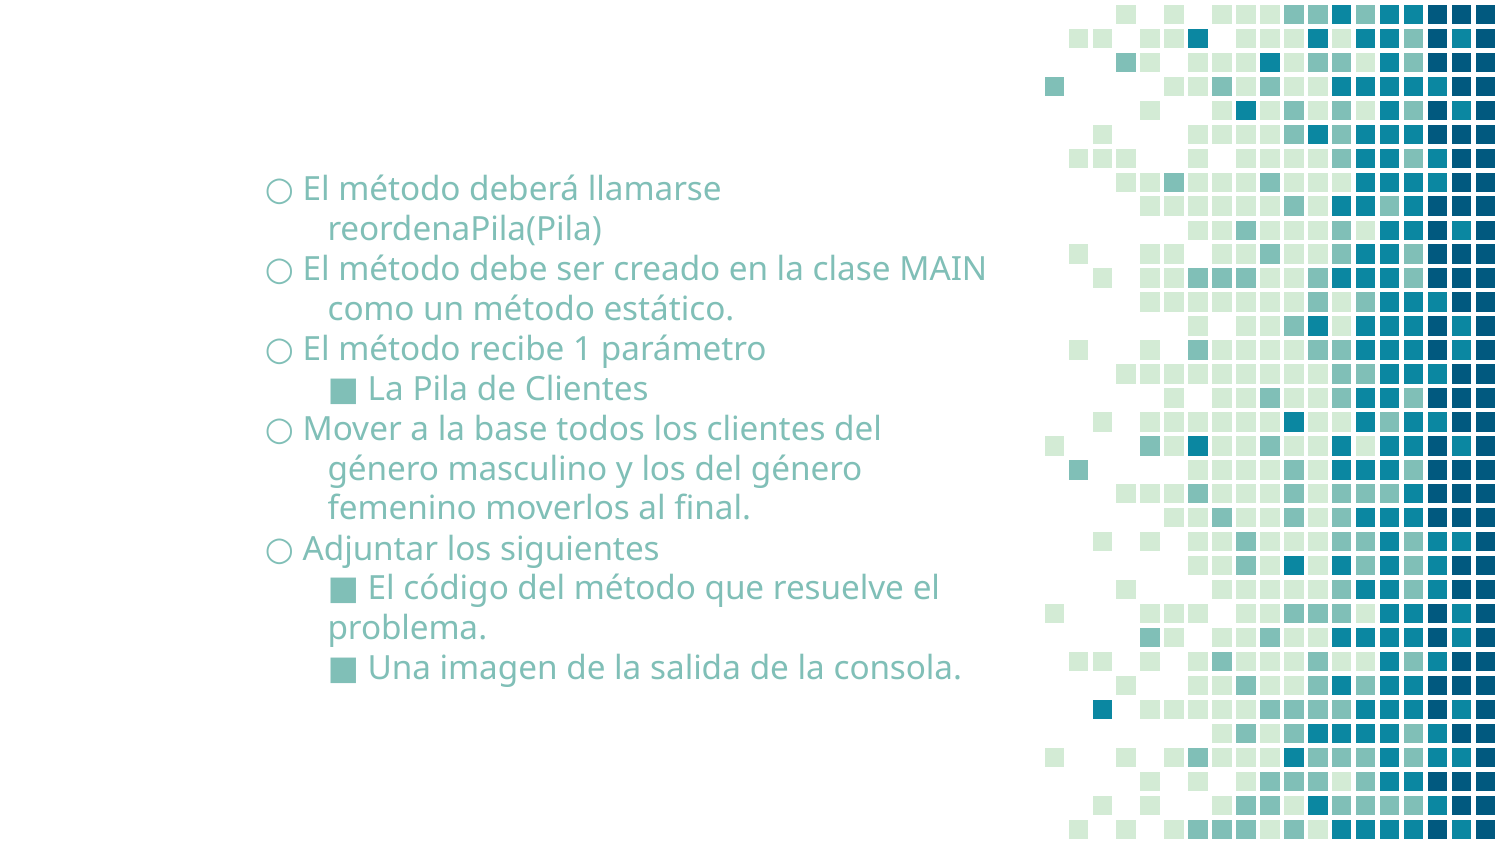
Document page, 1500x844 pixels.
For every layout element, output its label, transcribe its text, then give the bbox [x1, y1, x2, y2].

subtitle ○ El método deberá llamarse reordenaPila(Pila) ○ El método debe ser creado en la clase MAIN como un método estático. ○ El método recibe 1 parámetro ■ La Pila de Clientes ○ Mover a la base todos los clientes del género masculino y los del género femenino moverlos al final. ○ Adjuntar los siguientes ■ El código del método que resuelve el problema. ■ Una imagen de la salida de la consola. [237, 152, 1013, 672]
